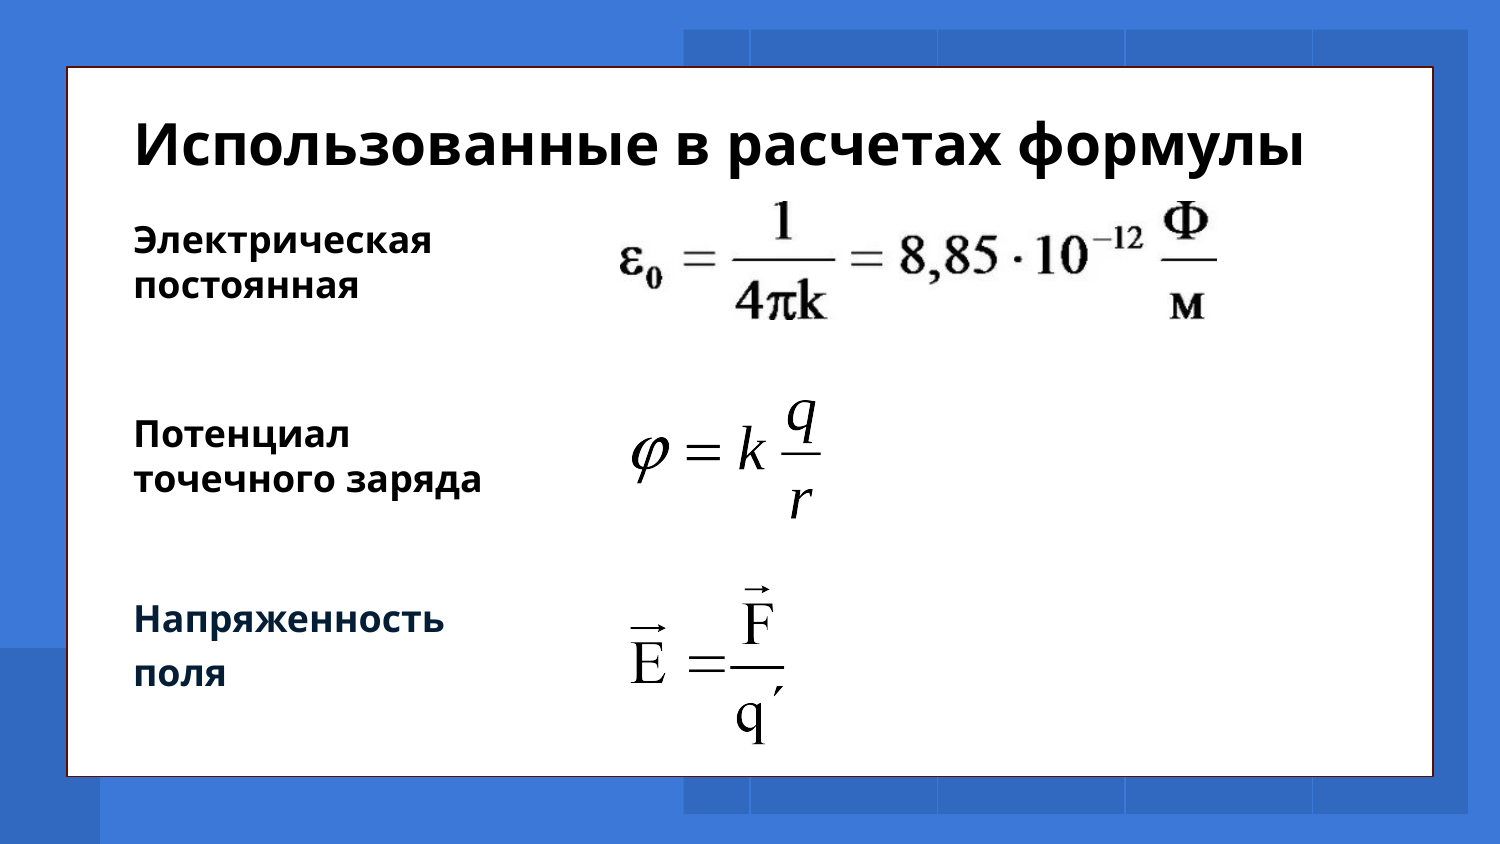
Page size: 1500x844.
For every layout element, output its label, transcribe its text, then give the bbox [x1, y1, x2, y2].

subtitle Потенциал точечного заряда [118, 395, 504, 515]
text_box Напряженность поля [118, 571, 504, 762]
picture [619, 569, 795, 756]
picture [619, 201, 1218, 320]
title Использованные в расчетах формулы [118, 98, 1382, 192]
subtitle Электрическая постоянная [118, 231, 504, 290]
picture [619, 389, 836, 553]
